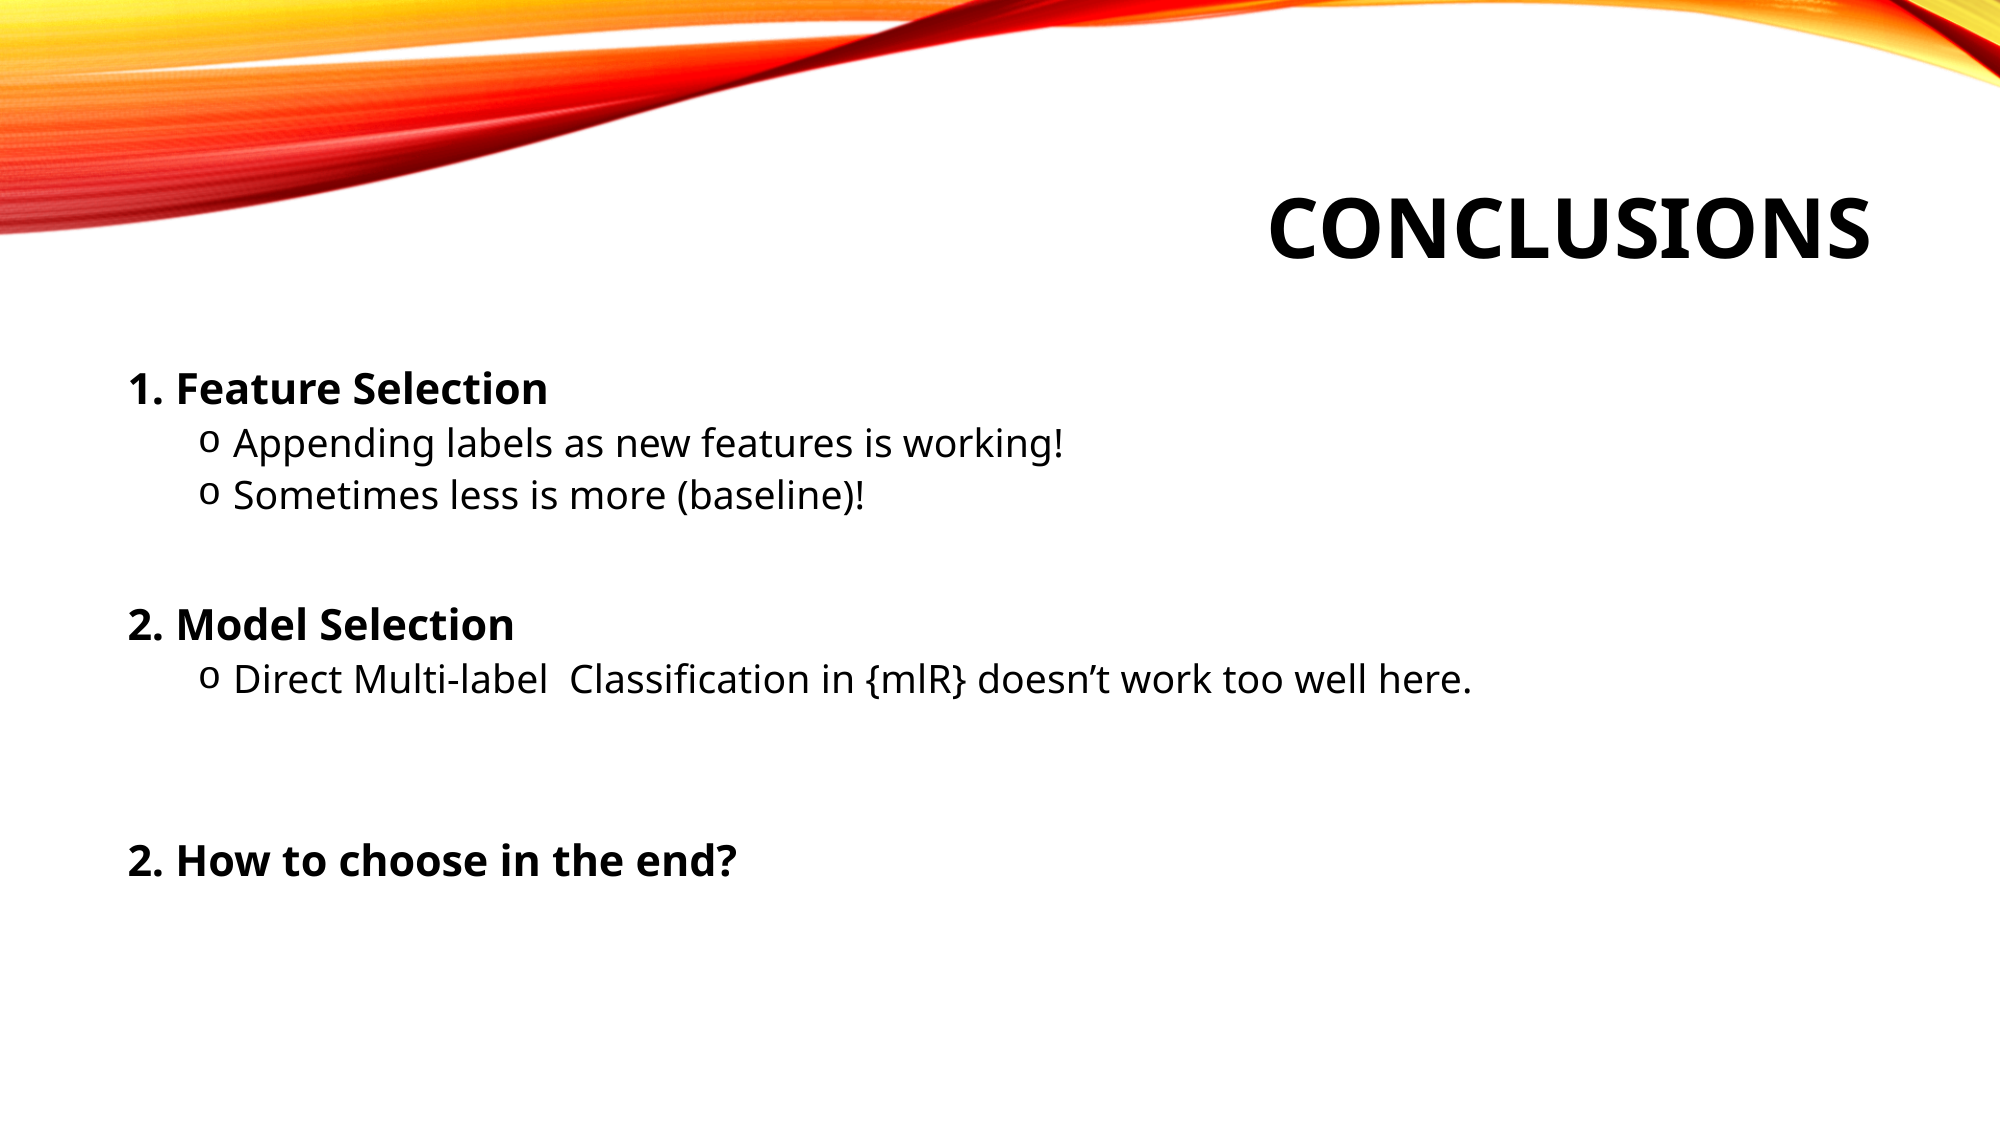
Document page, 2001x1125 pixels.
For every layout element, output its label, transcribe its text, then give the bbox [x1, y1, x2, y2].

list 1. Feature Selection Appending labels as new features is working! Sometimes less is more (baseline)! 2. Model Selection Direct Multi-label Classification in {mlR} doesn’t work too well here. 2. How to choose in the end? [112, 360, 1888, 1021]
title conclusions [474, 125, 1888, 338]
picture [0, 0, 2000, 237]
